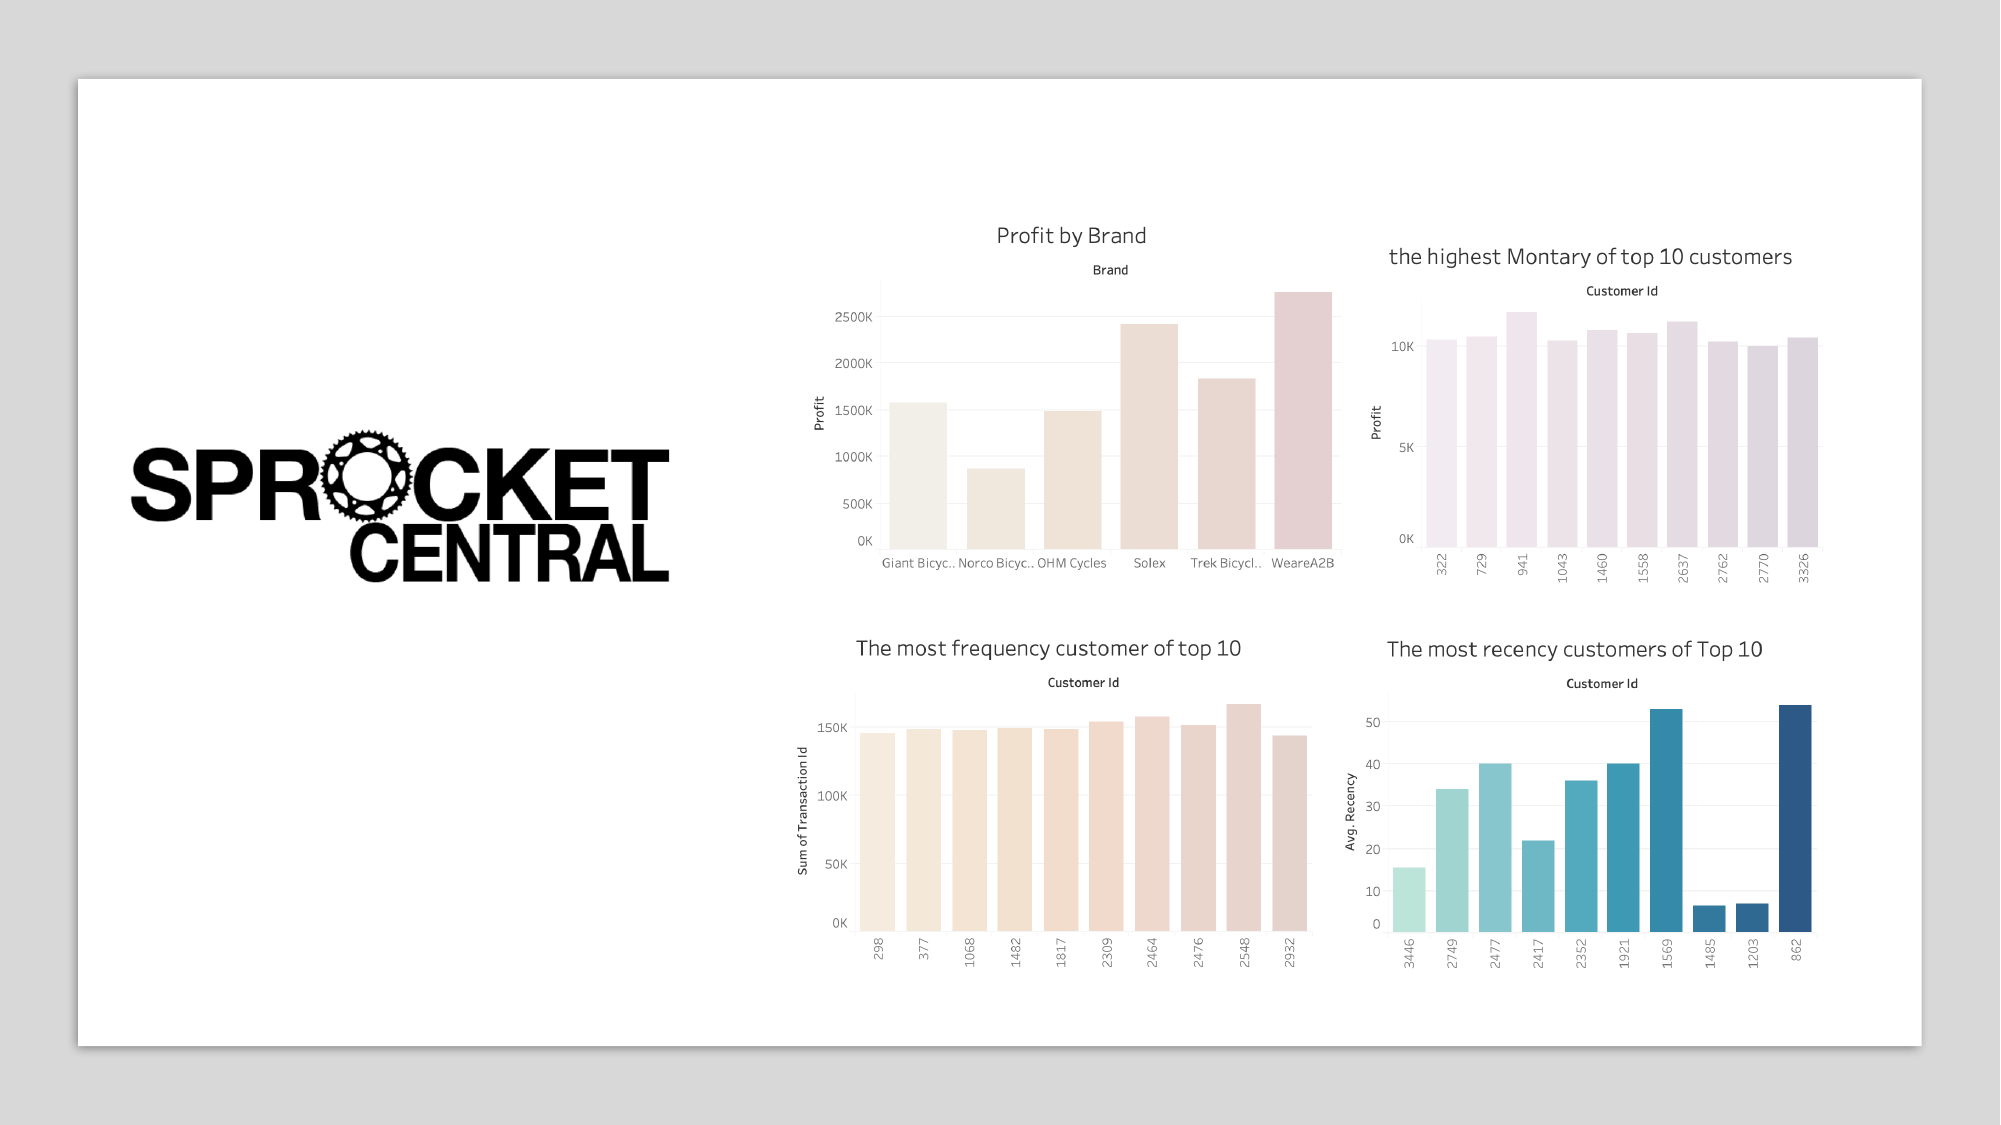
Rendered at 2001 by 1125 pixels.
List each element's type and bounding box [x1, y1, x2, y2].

text_box [0, 0, 2000, 1125]
picture [776, 187, 1825, 1027]
picture [105, 420, 742, 629]
text_box [77, 78, 1923, 1047]
